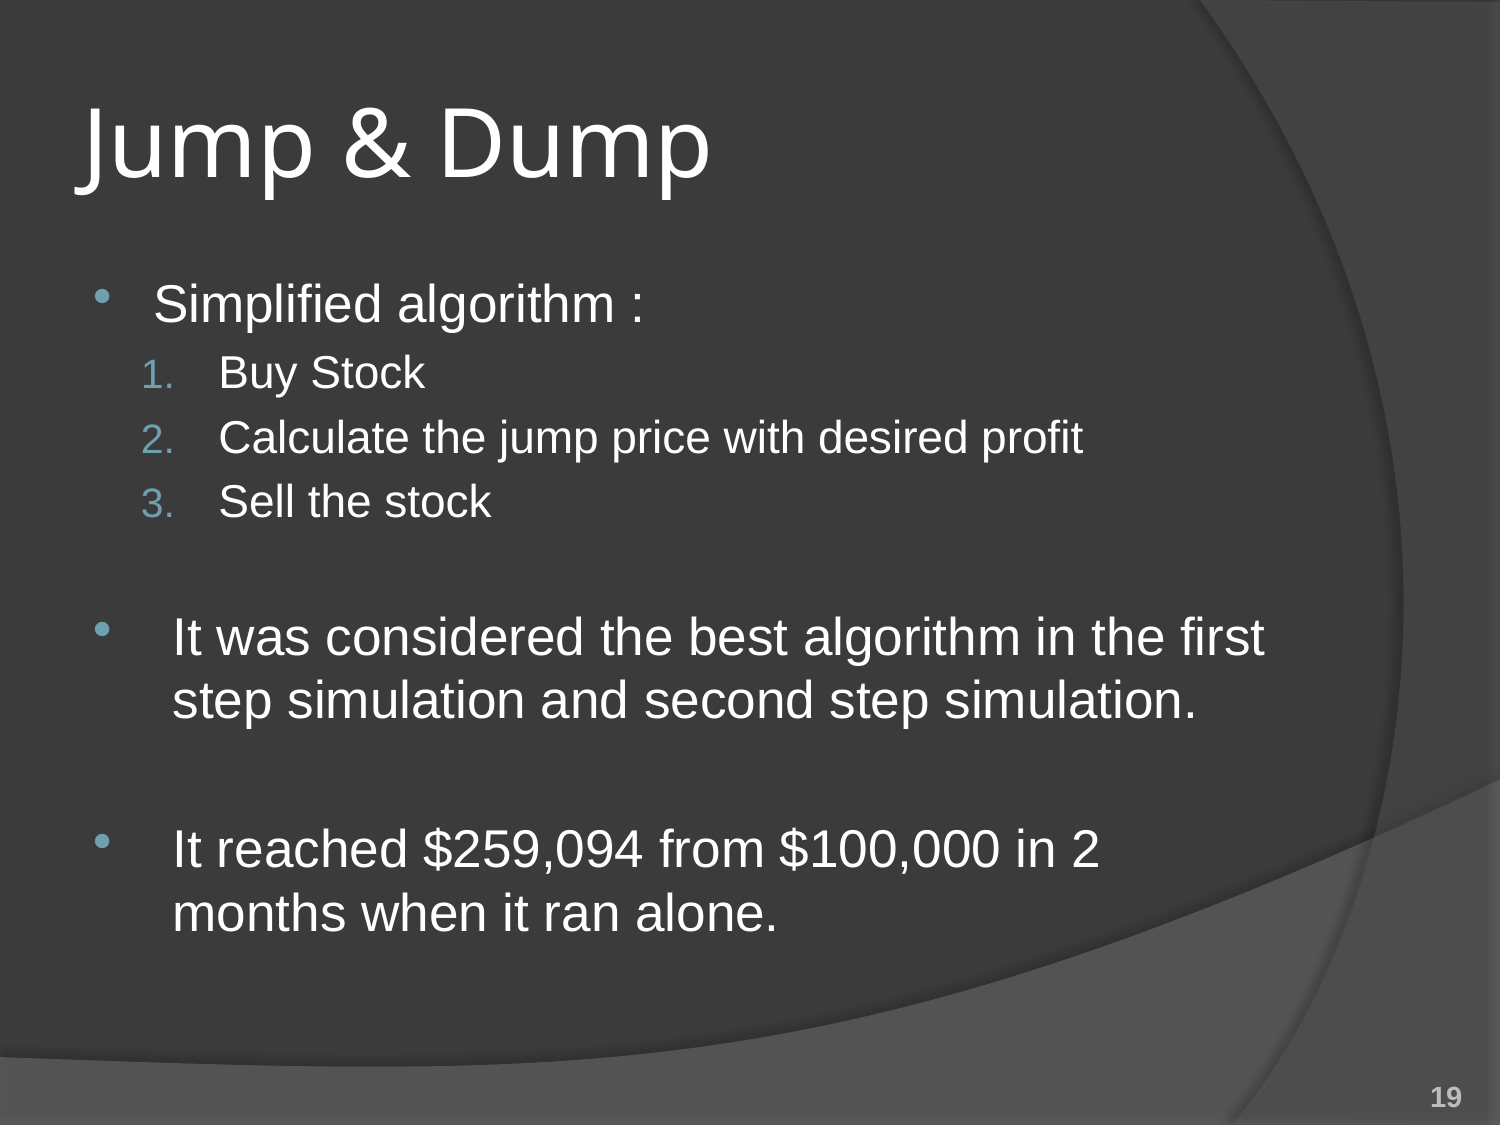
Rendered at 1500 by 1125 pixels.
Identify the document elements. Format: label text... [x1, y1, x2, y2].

list Simplified algorithm : Buy Stock Calculate the jump price with desired profit Sell the stock It was considered the best algorithm in the first step simulation and second step simulation. It reached $259,094 from $100,000 in 2 months when it ran alone. [75, 262, 1300, 1005]
title Jump & Dump [75, 45, 1300, 233]
slide_number 19 [1337, 1053, 1463, 1114]
